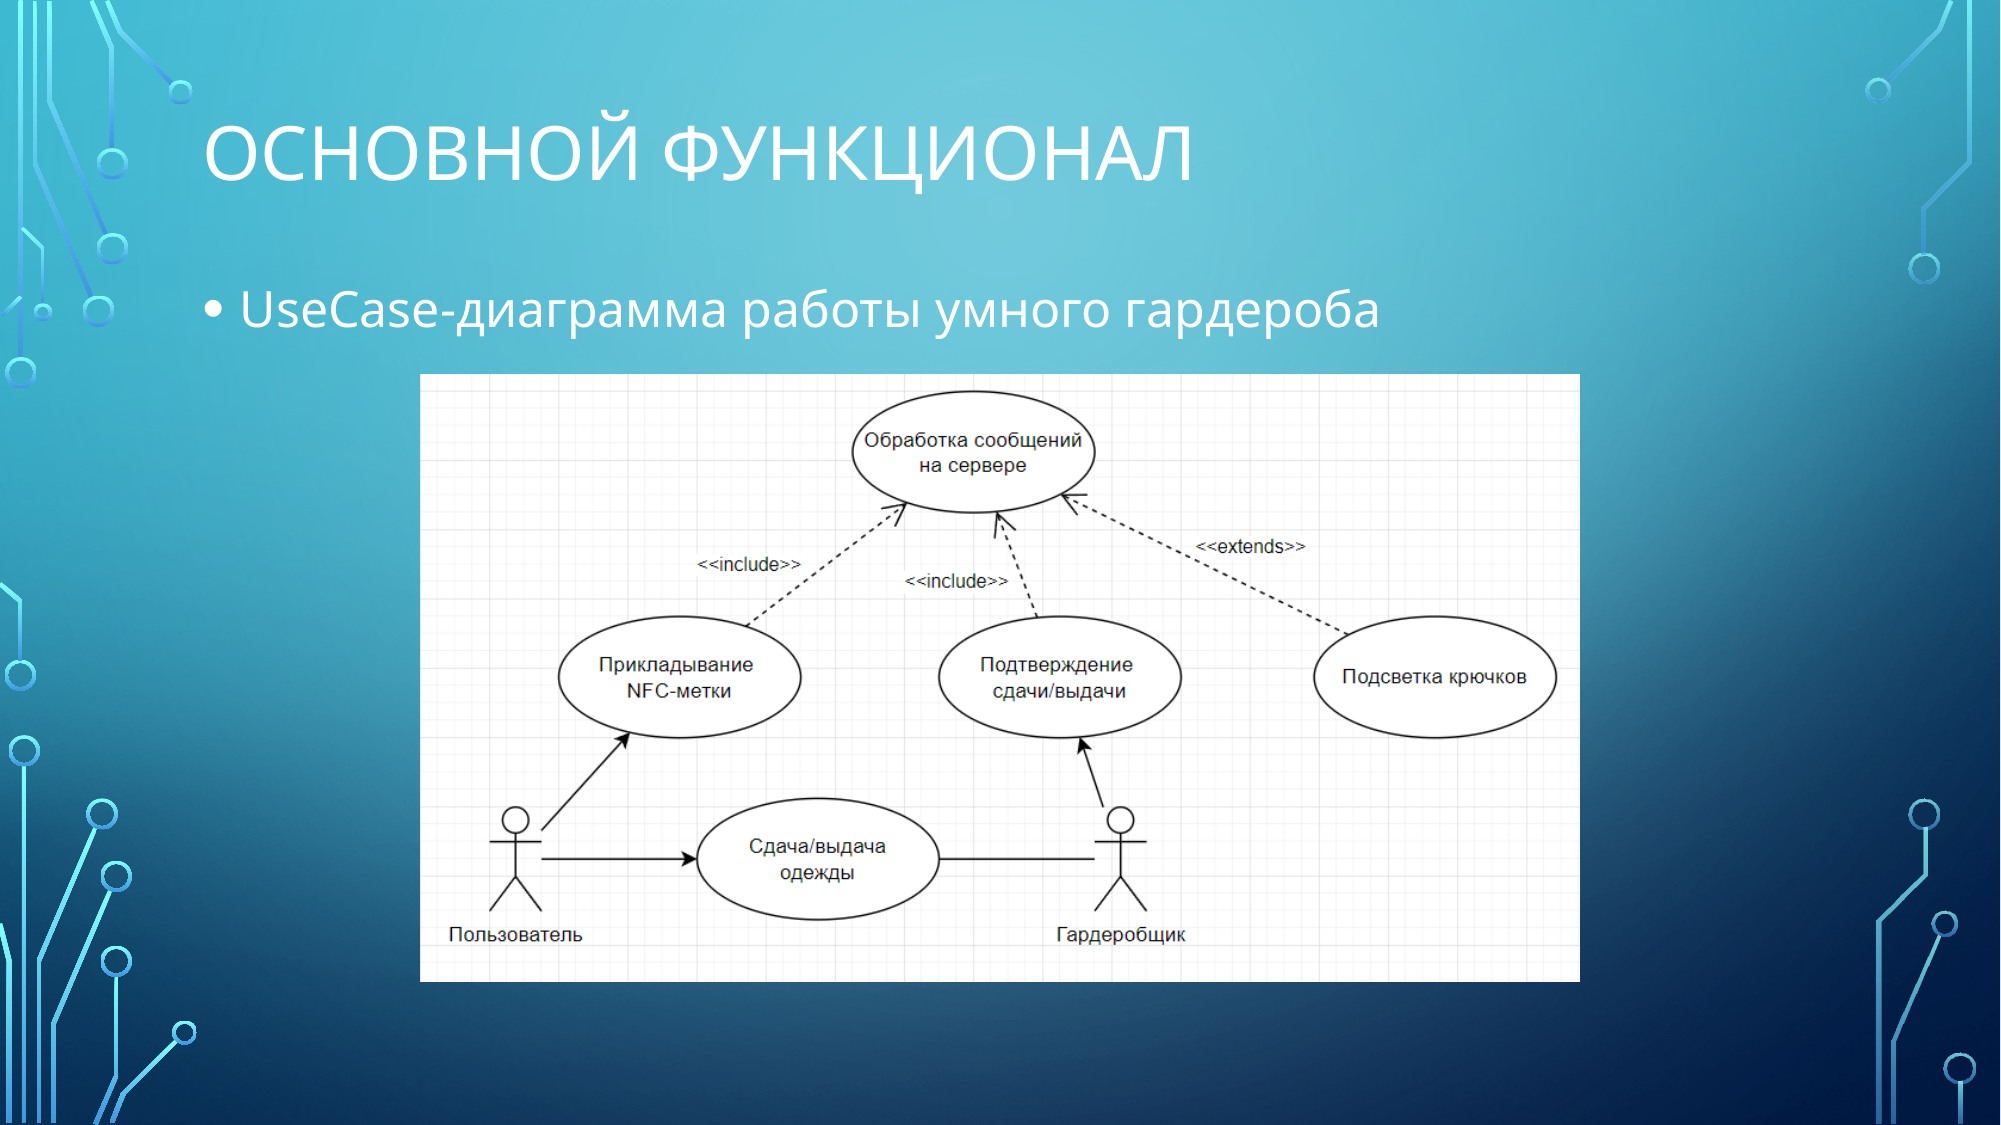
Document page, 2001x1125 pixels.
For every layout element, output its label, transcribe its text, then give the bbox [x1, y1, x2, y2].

picture [419, 374, 1580, 982]
list UseCase-диаграмма работы умного гардероба [187, 258, 1813, 840]
title Основной функционал [187, 101, 1813, 212]
